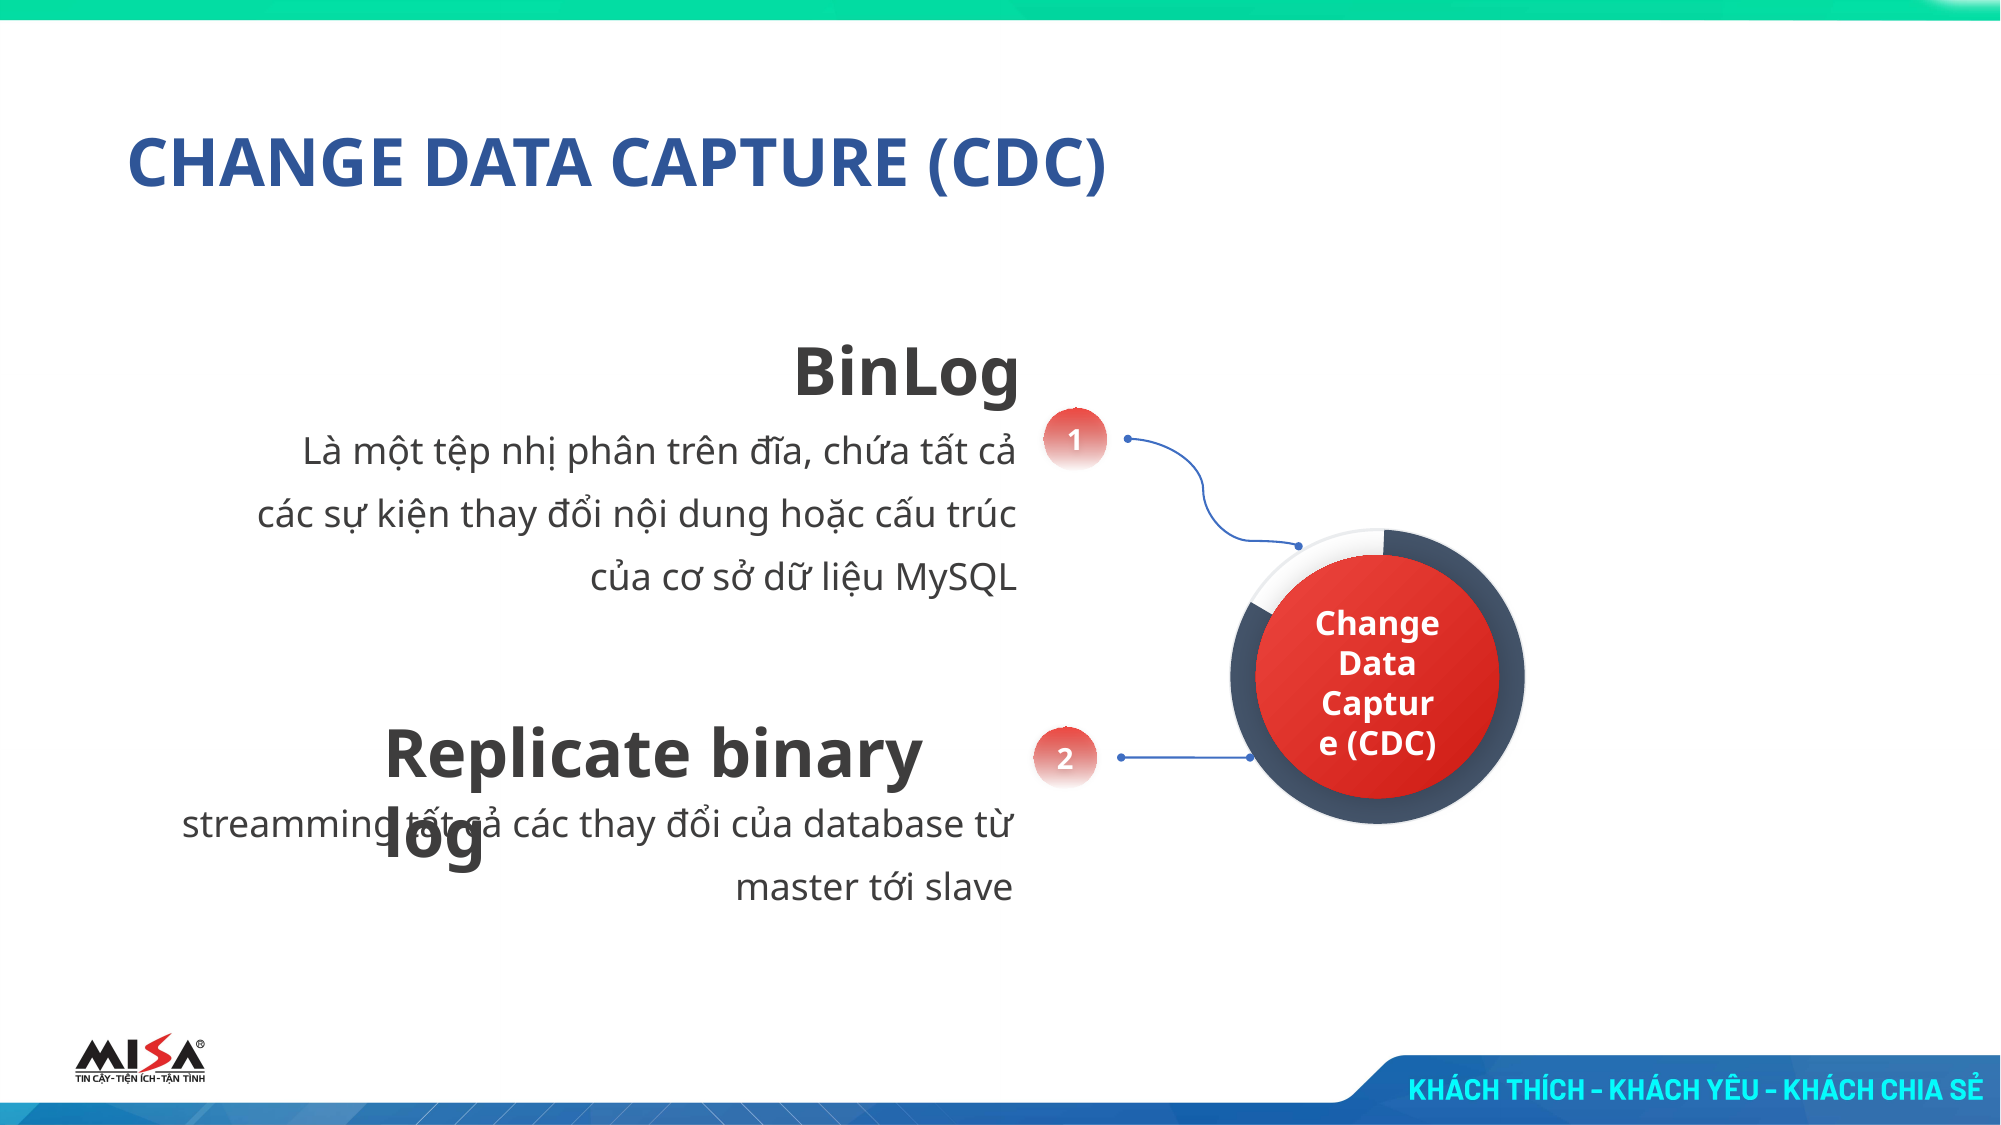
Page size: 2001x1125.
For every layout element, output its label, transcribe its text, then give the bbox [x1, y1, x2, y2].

picture [0, 0, 2001, 1125]
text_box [254, 328, 1023, 601]
text_box [1117, 753, 1225, 762]
text_box [1123, 434, 1227, 533]
text_box 2 [1048, 723, 1099, 792]
text_box 1 [1041, 405, 1109, 473]
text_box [153, 710, 1043, 910]
text_box CHANGE DATA CAPTURE (CDC) [111, 96, 1525, 208]
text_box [1230, 529, 1525, 825]
